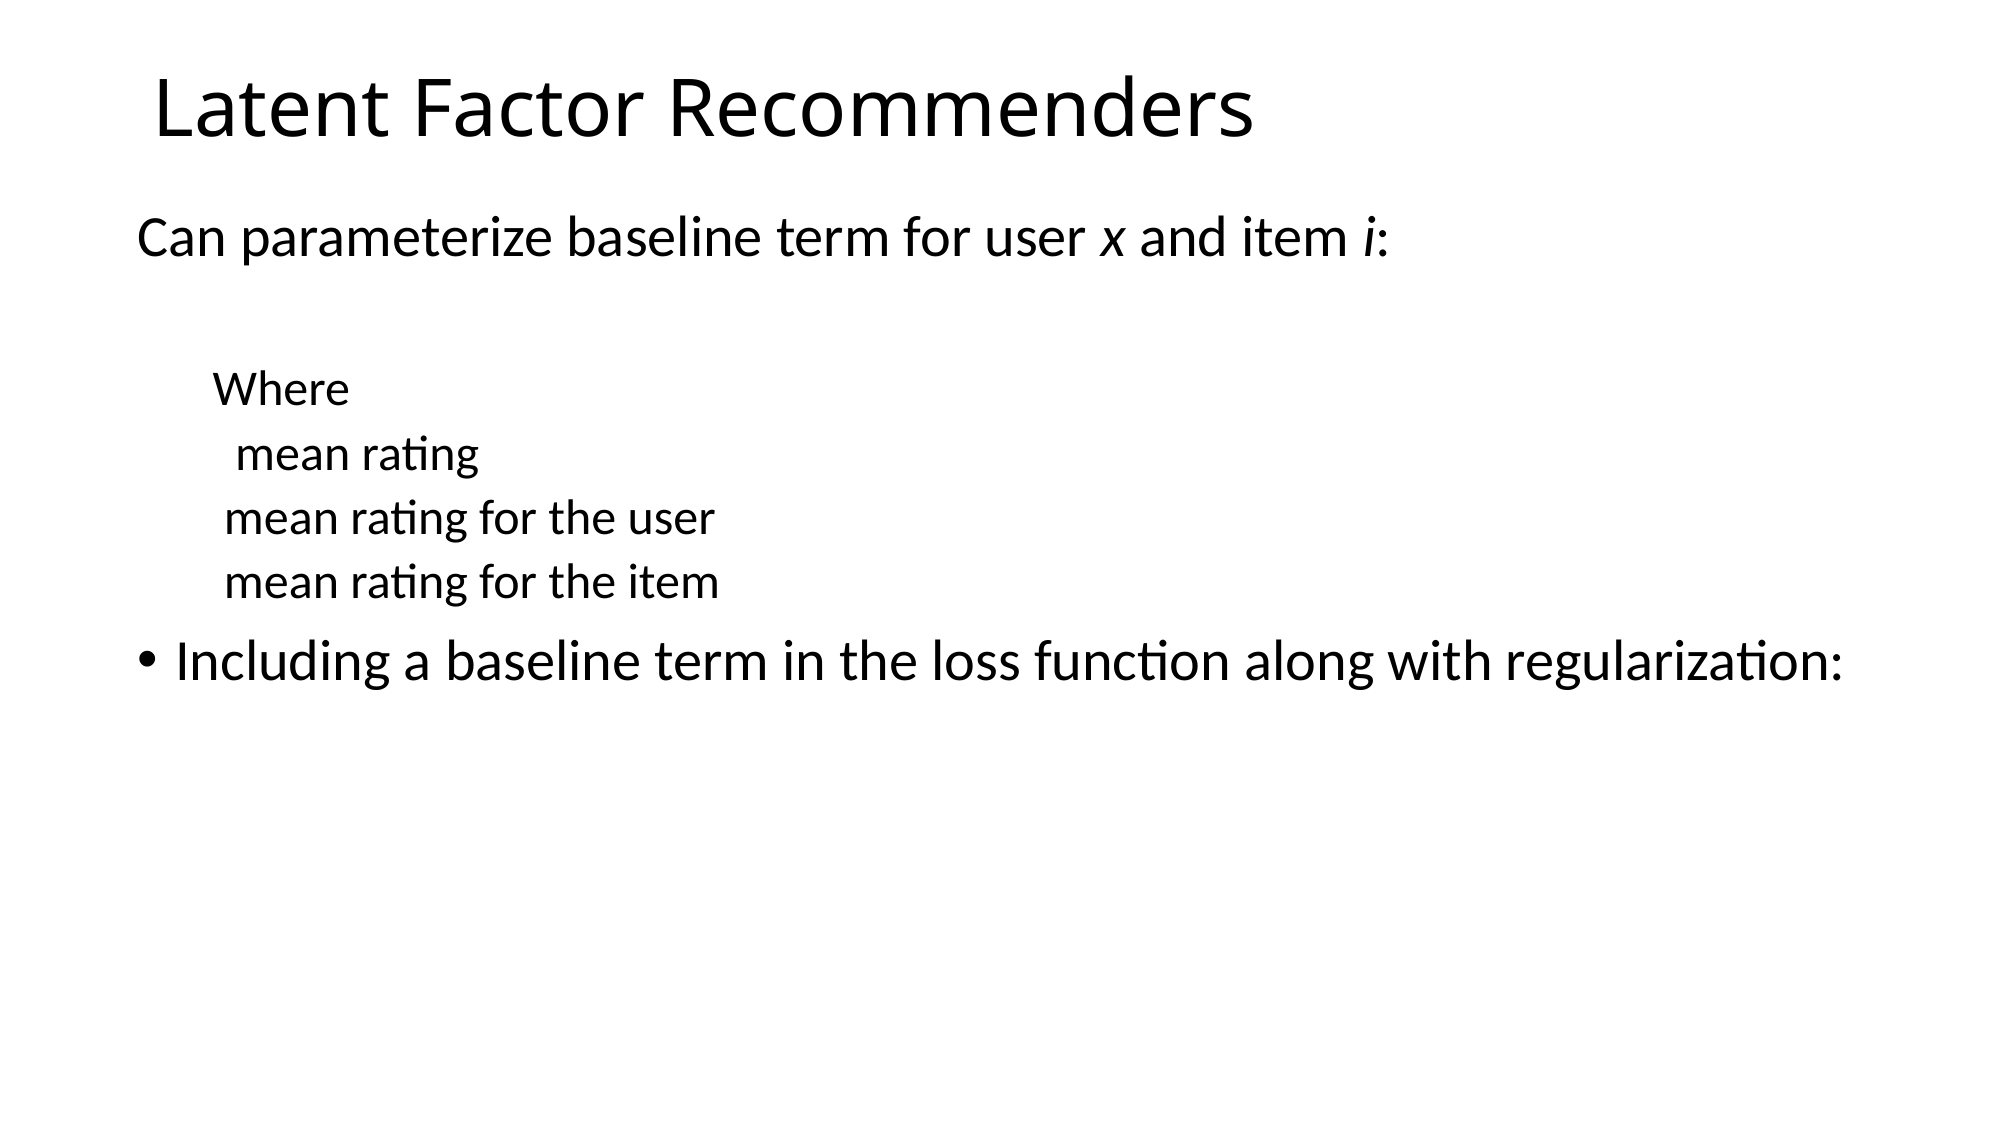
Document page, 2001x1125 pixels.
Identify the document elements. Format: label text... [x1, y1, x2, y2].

title Latent Factor Recommenders [137, 59, 1863, 162]
